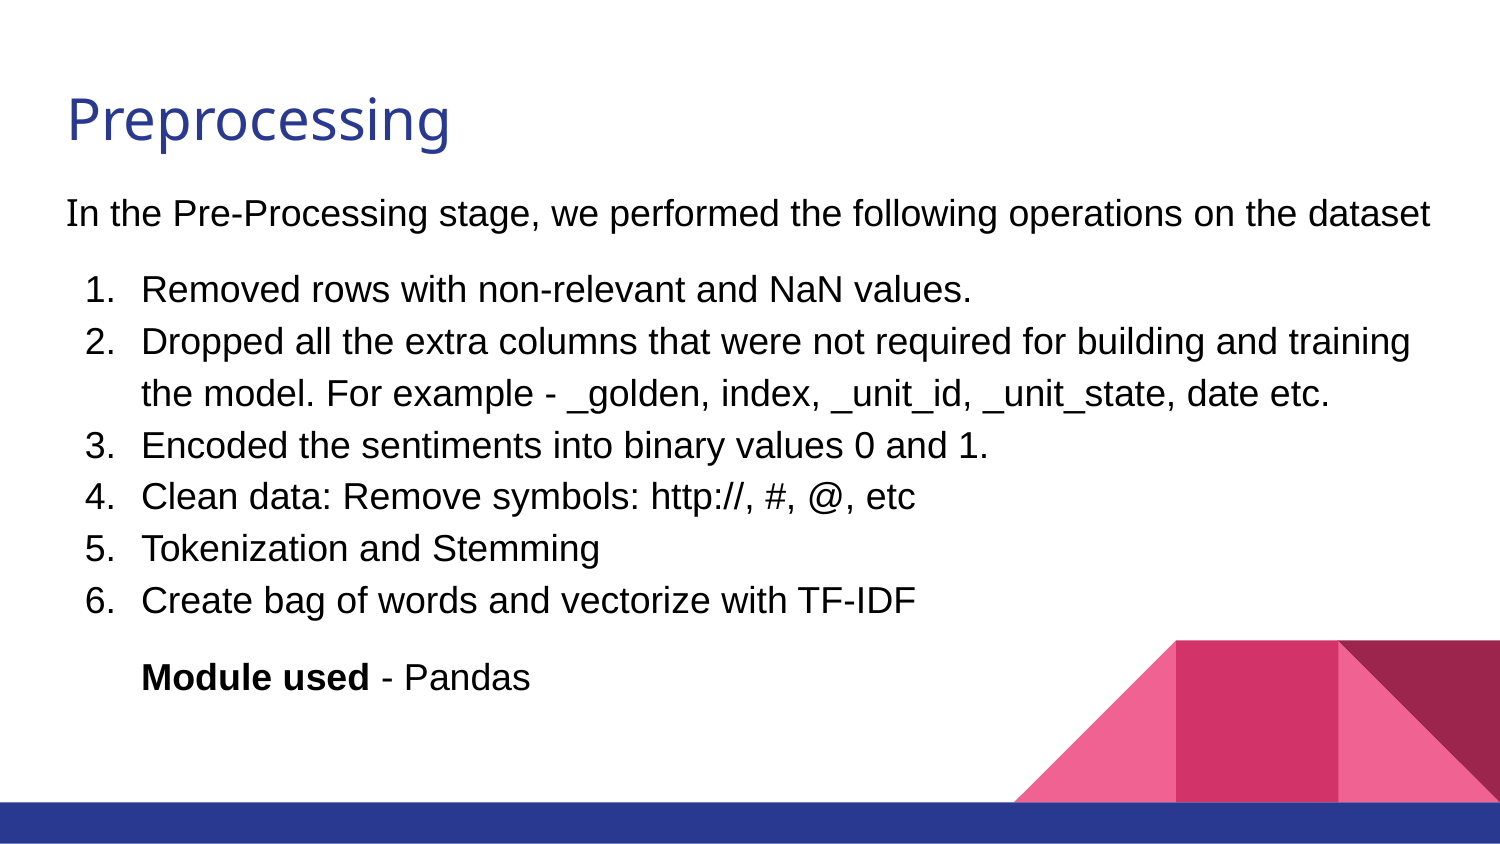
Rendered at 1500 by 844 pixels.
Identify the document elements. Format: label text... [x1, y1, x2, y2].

title Preprocessing [51, 67, 1449, 166]
list In the Pre-Processing stage, we performed the following operations on the dataset Removed rows with non-relevant and NaN values. Dropped all the extra columns that were not required for building and training the model. For example - _golden, index, _unit_id, _unit_state, date etc. Encoded the sentiments into binary values 0 and 1. Clean data: Remove symbols: http://, #, @, etc Tokenization and Stemming Create bag of words and vectorize with TF-IDF Module used - Pandas [51, 166, 1449, 750]
